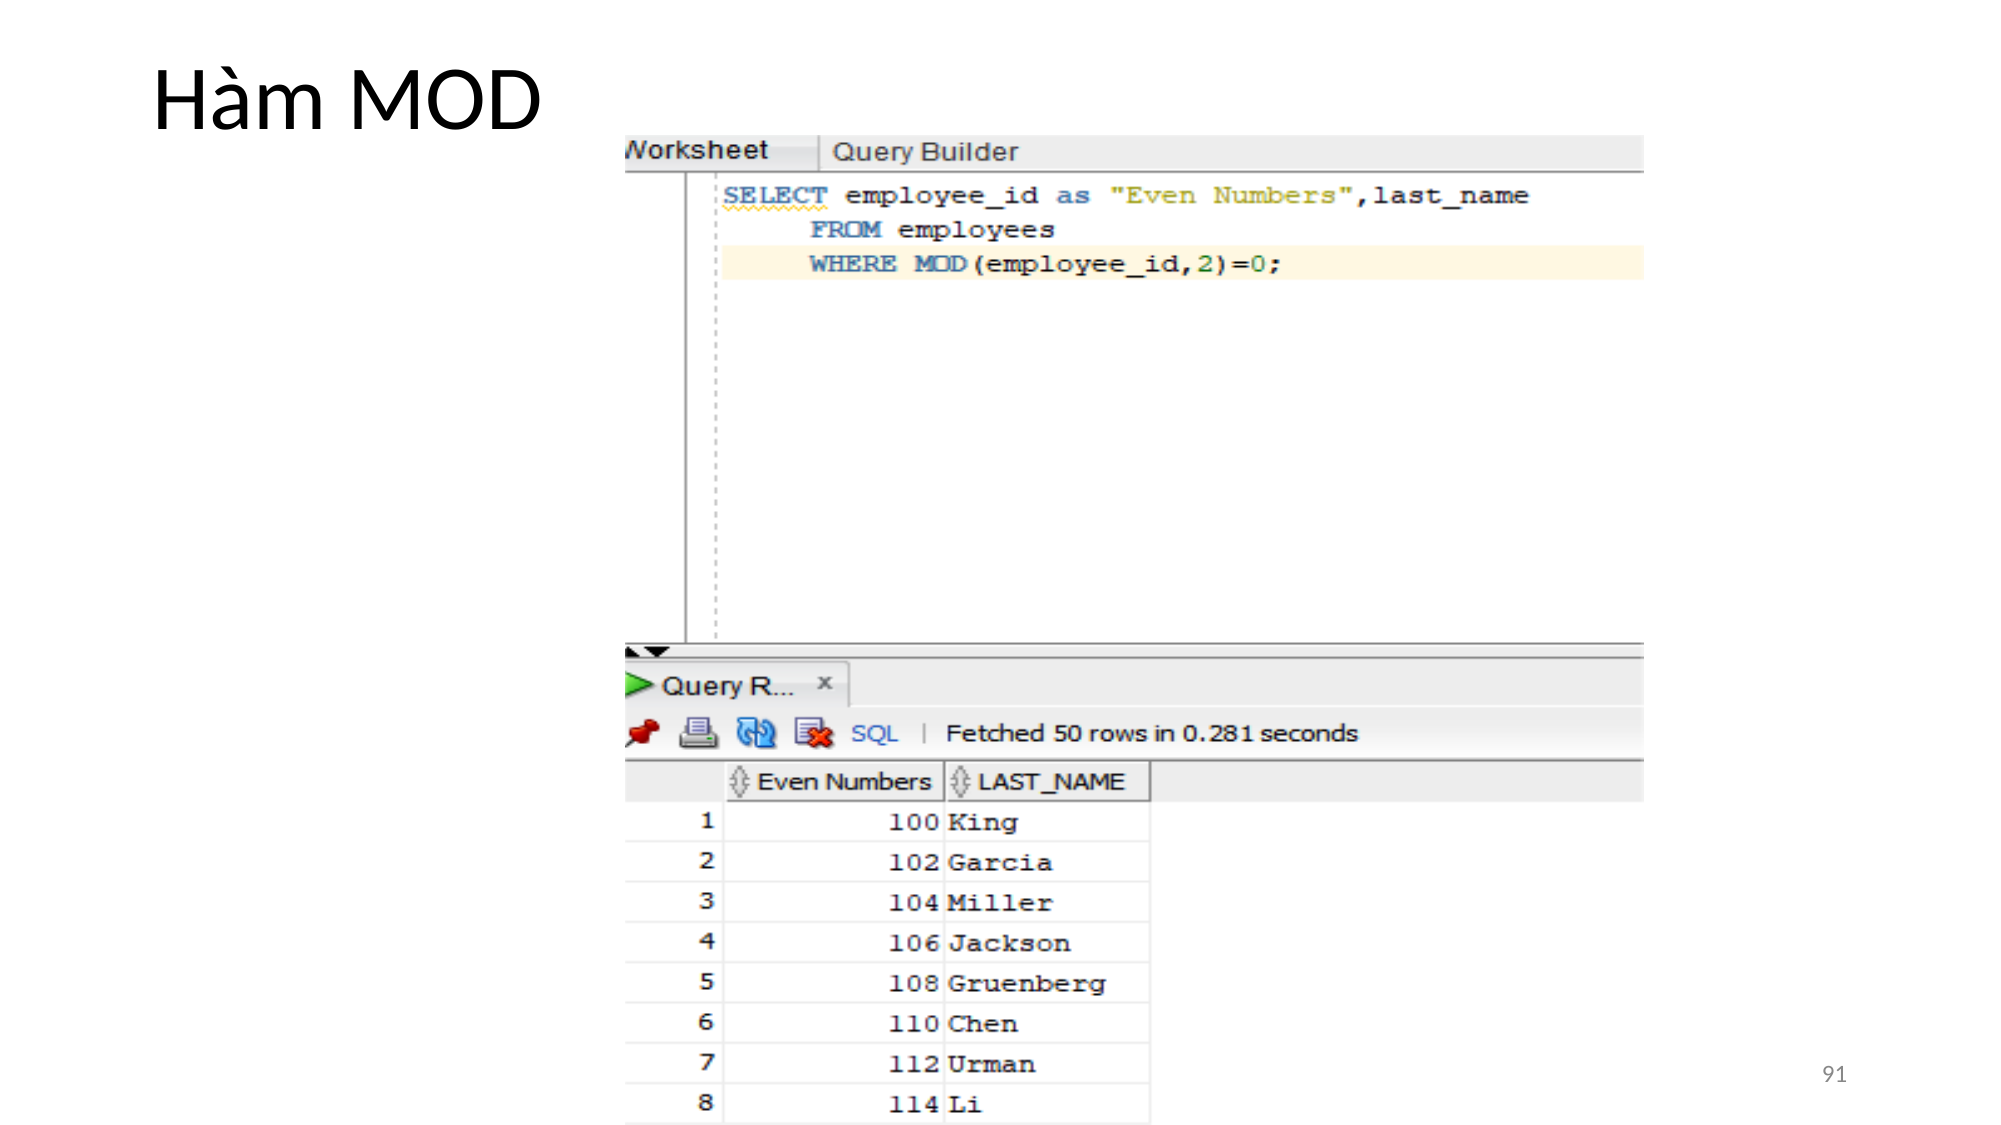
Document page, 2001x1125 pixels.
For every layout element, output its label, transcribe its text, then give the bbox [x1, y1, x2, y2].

slide_number ‹#› [1649, 1042, 1863, 1103]
title Hàm MOD [137, 0, 1863, 201]
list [625, 135, 1645, 1125]
